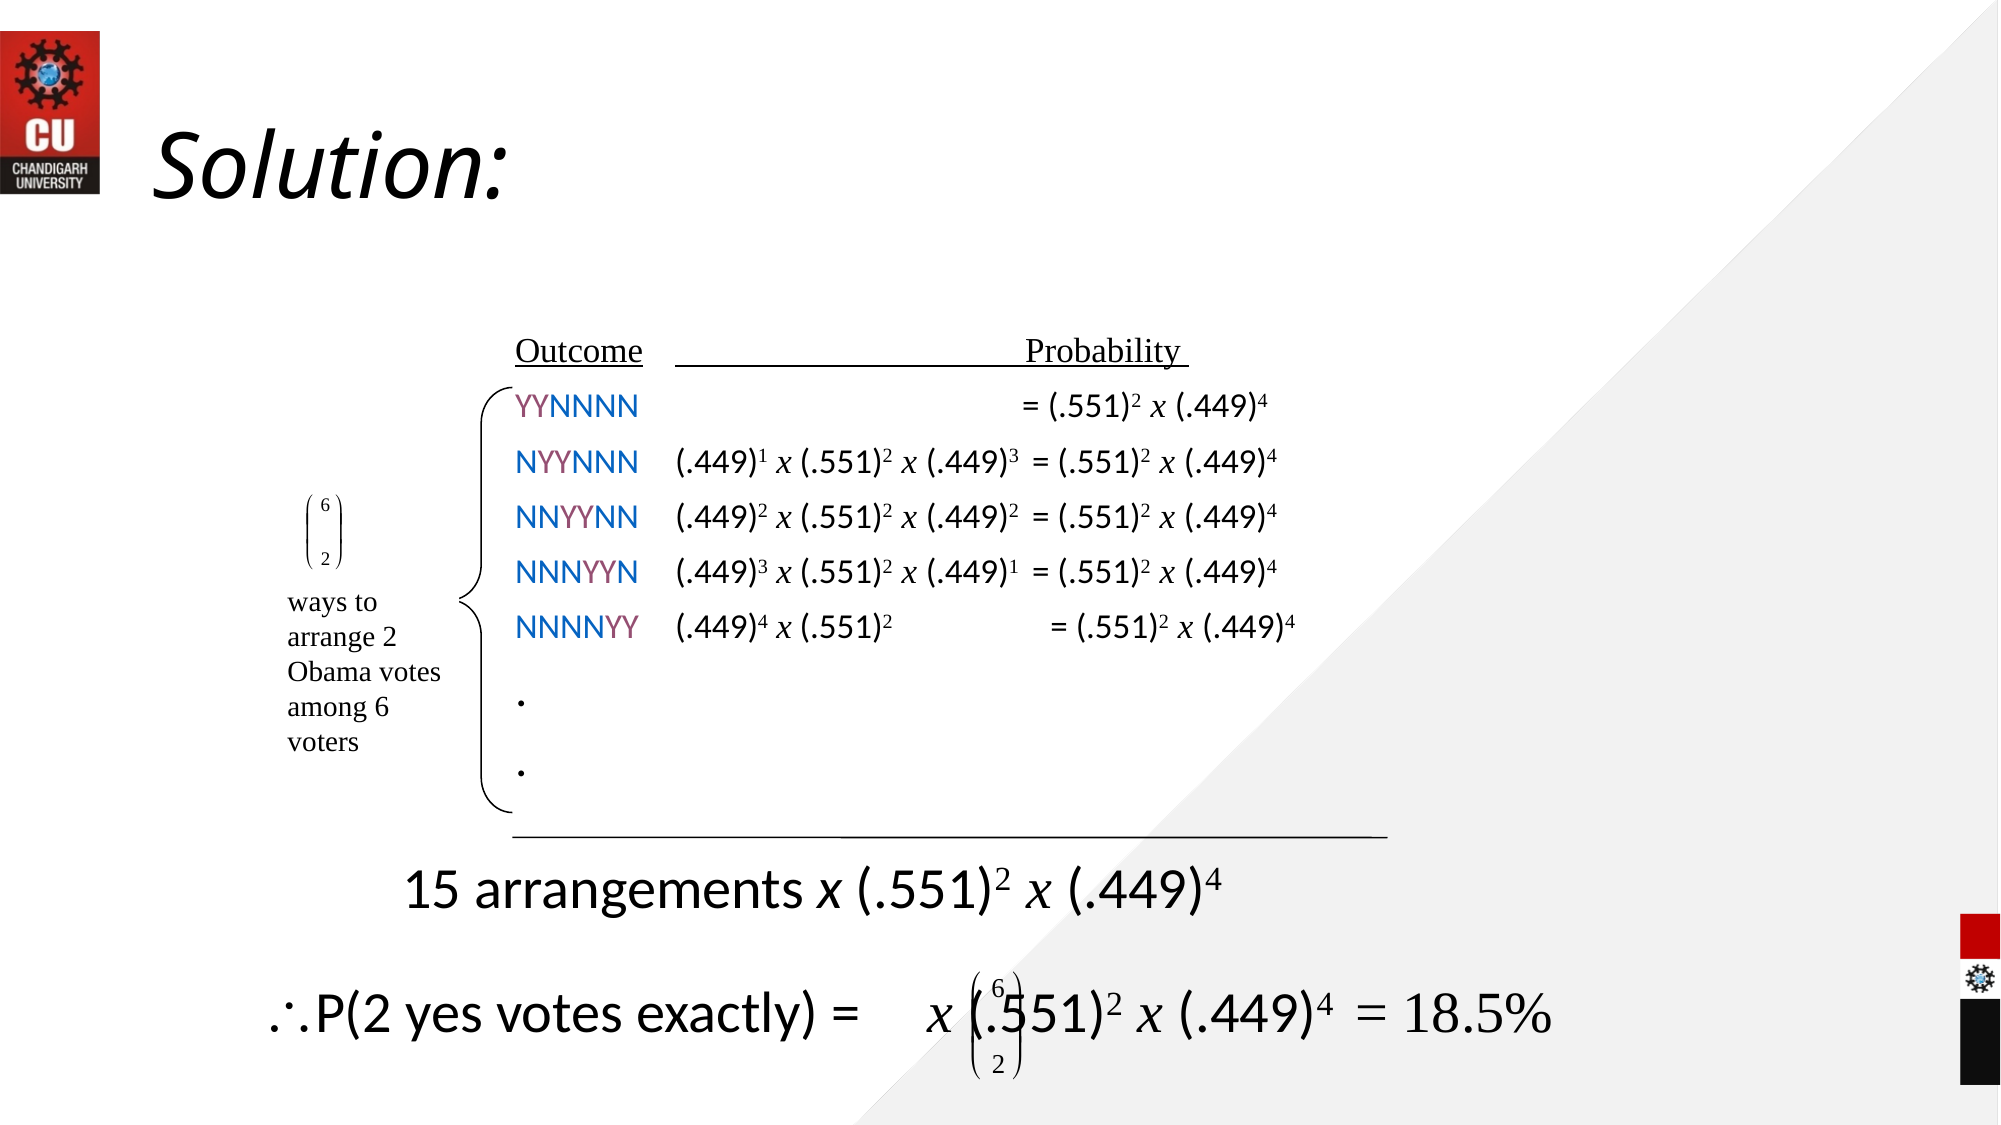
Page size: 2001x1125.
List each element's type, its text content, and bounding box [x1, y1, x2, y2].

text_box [287, 387, 513, 813]
list Outcome Probability YYNNNN = (.551)2 x (.449)4 NYYNNN (.449)1 x (.551)2 x (.449)3 = (.551)2 x (.449)4 NNYYNN (.449)2 x (.551)2 x (.449)2 = (.551)2 x (.449)4 NNNYYN (.449)3 x (.551)2 x (.449)1 = (.551)2 x (.449)4 NNNNYY (.449)4 x (.551)2 = (.551)2 x (.449)4 . . [500, 324, 1750, 800]
text_box 15 arrangements x (.551)2 x (.449)4 [387, 850, 1750, 929]
title Solution: [137, 59, 1863, 278]
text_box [249, 962, 1725, 1088]
picture [0, 0, 2001, 1125]
